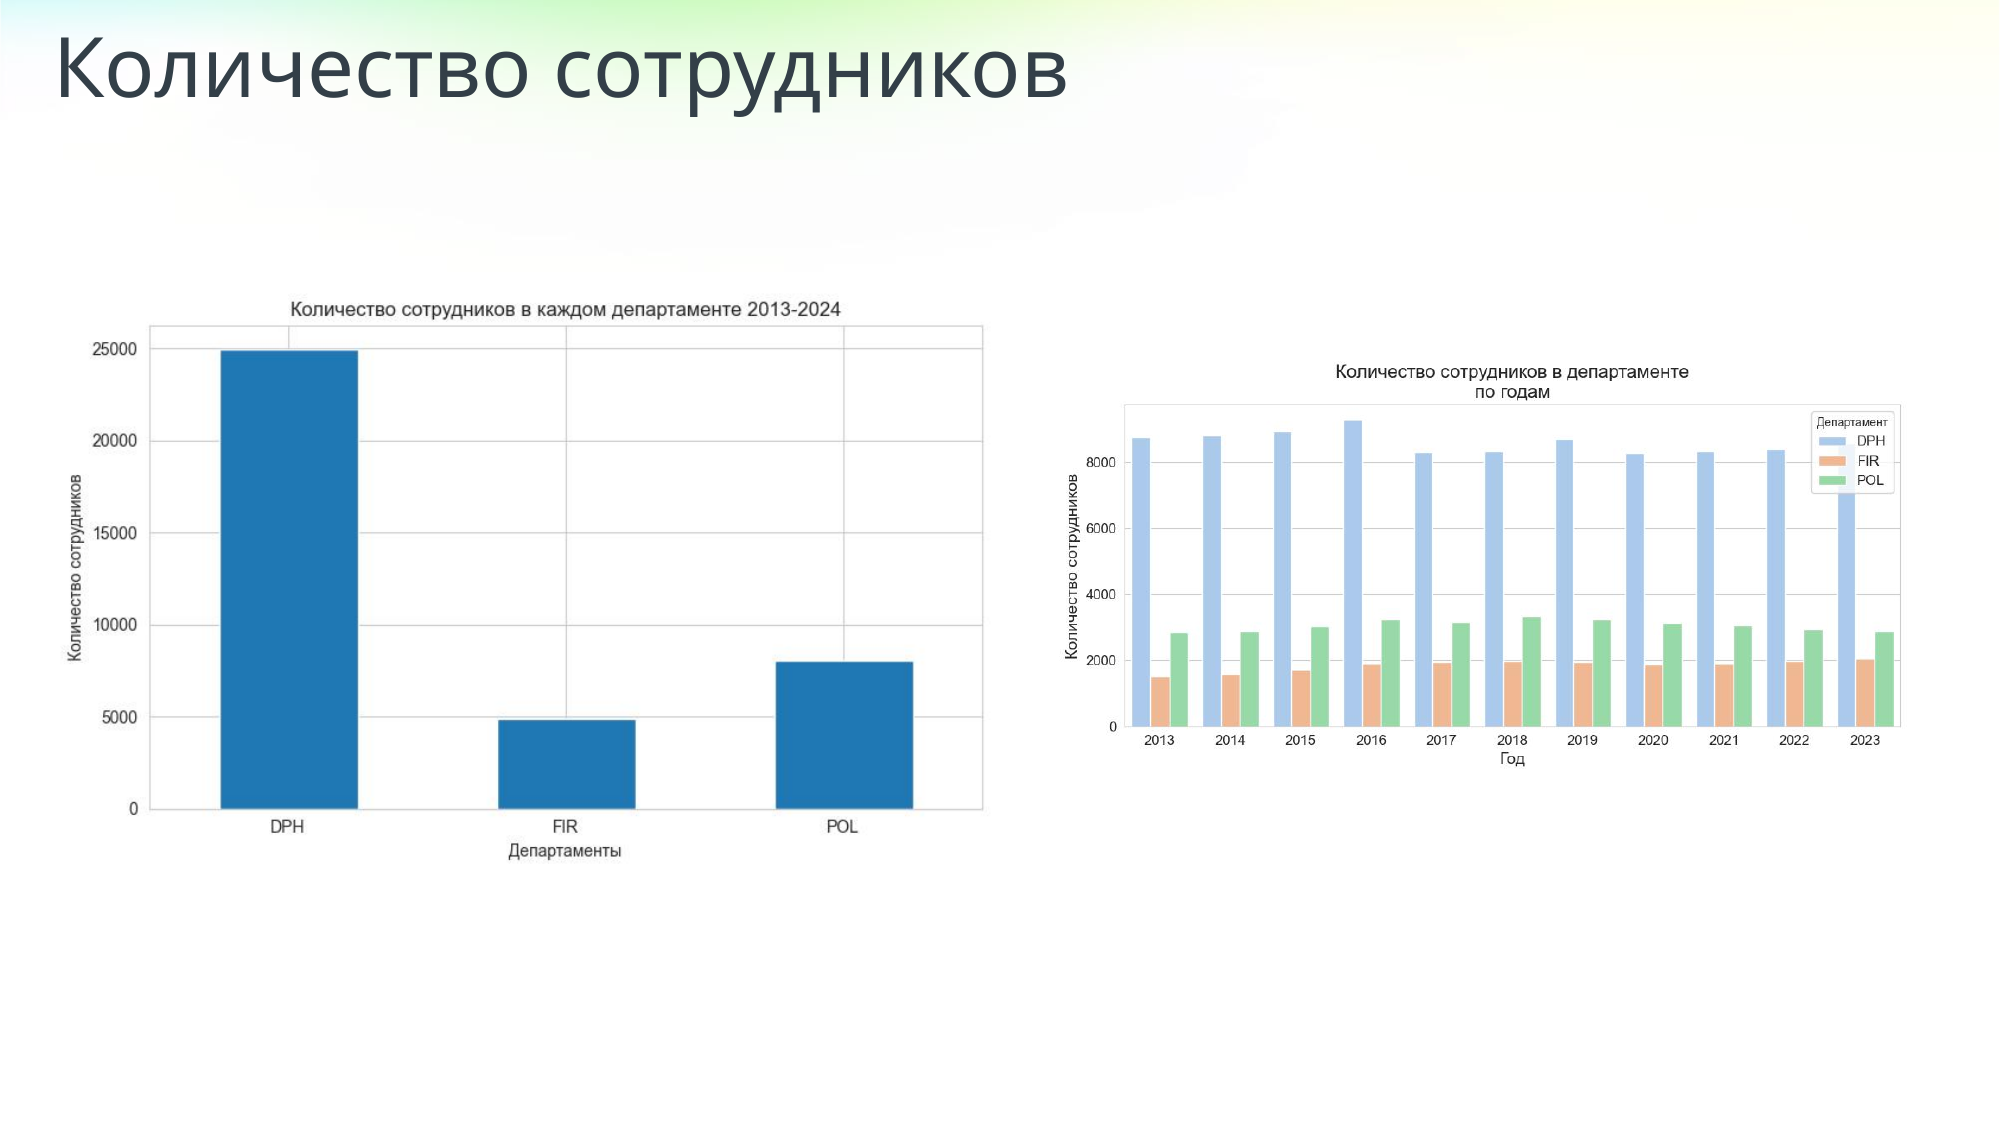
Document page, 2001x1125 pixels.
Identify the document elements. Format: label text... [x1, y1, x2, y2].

text_box Количество сотрудников [53, 14, 1829, 125]
picture [0, 0, 2000, 272]
picture [51, 284, 2000, 878]
